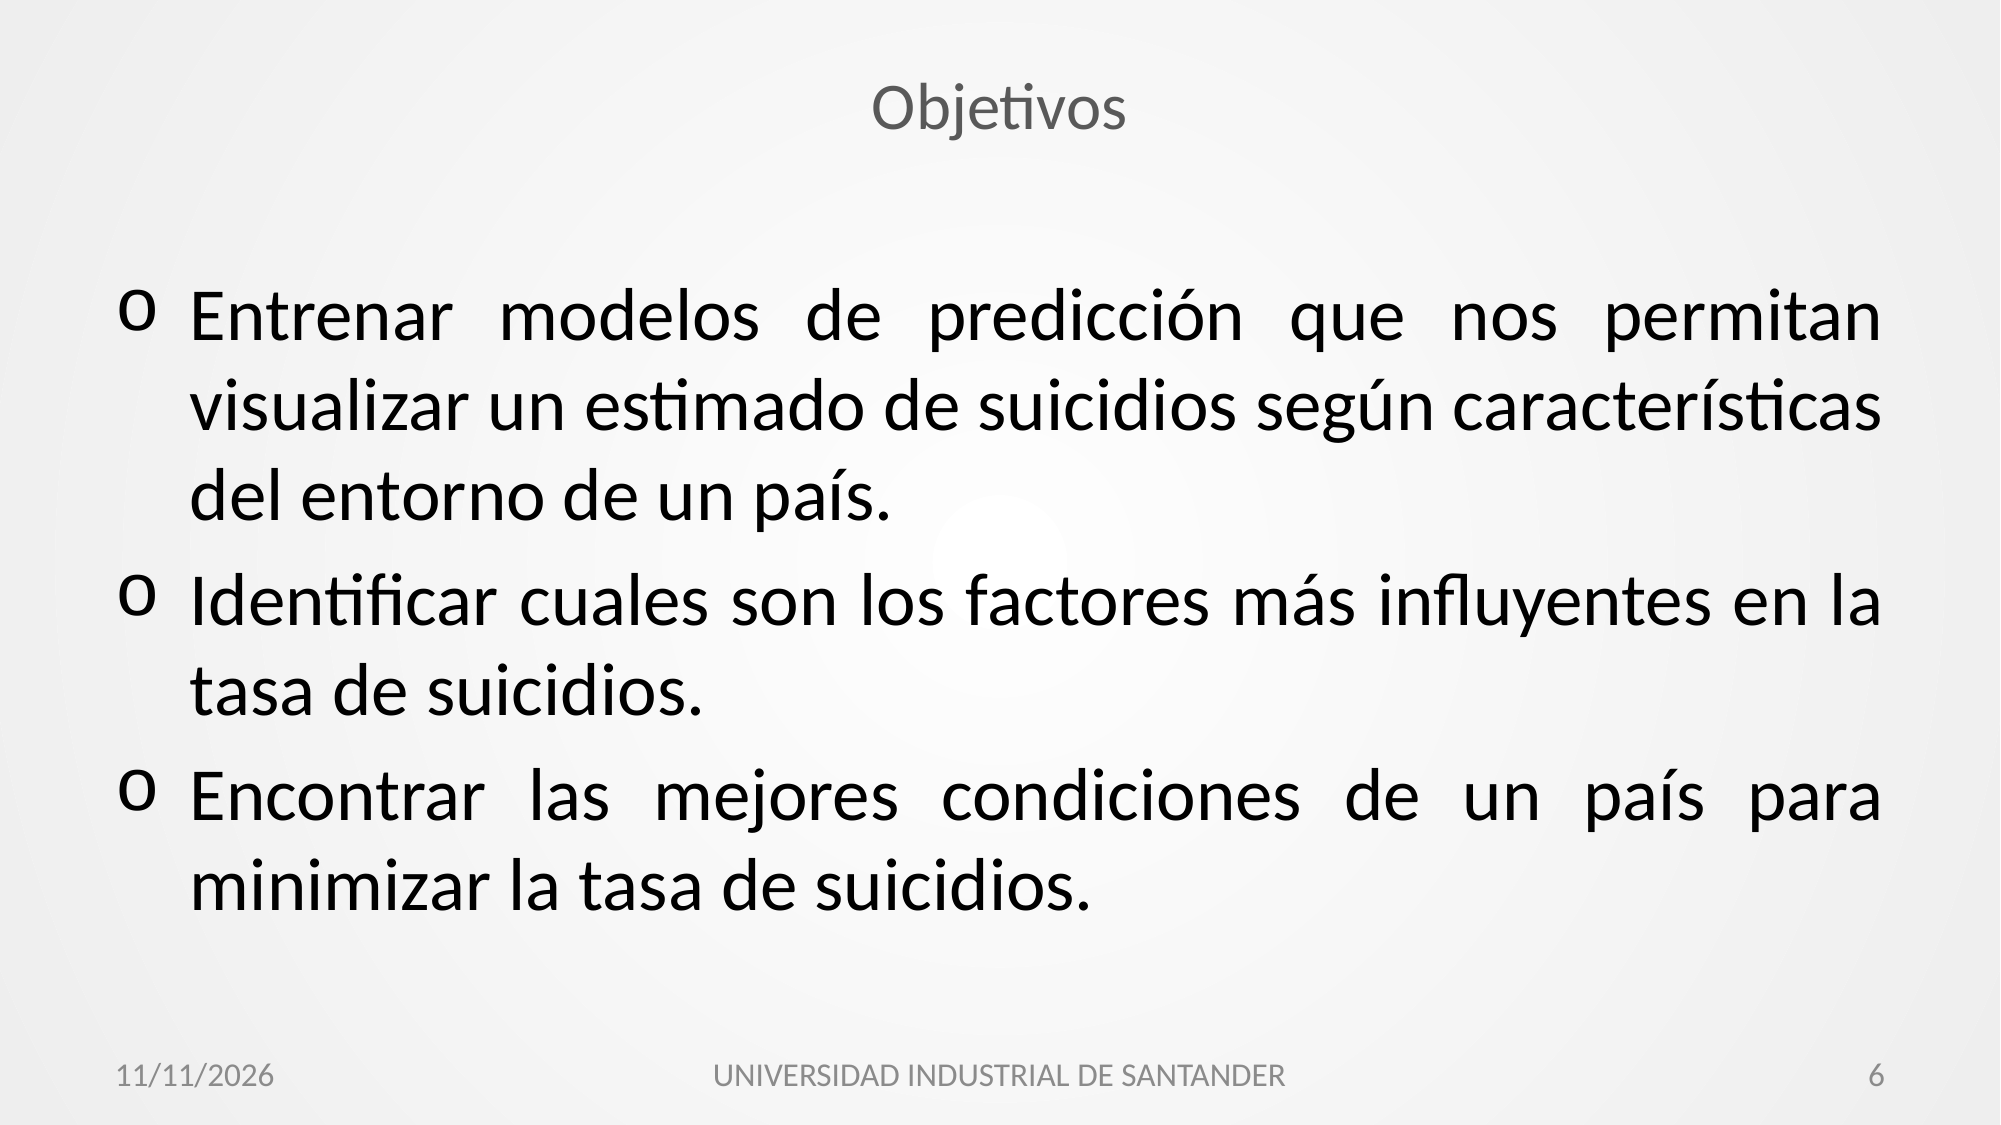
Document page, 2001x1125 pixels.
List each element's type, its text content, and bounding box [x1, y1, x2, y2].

slide_number 6 [1433, 1042, 1900, 1103]
list Entrenar modelos de predicción que nos permitan visualizar un estimado de suicidios según características del entorno de un país. Identificar cuales son los factores más influyentes en la tasa de suicidios. Encontrar las mejores condiciones de un país para minimizar la tasa de suicidios. [99, 186, 1900, 1005]
title Objetivos [99, 45, 1900, 162]
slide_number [99, 1042, 567, 1103]
footer UNIVERSIDAD INDUSTRIAL DE SANTANDER [683, 1042, 1317, 1103]
